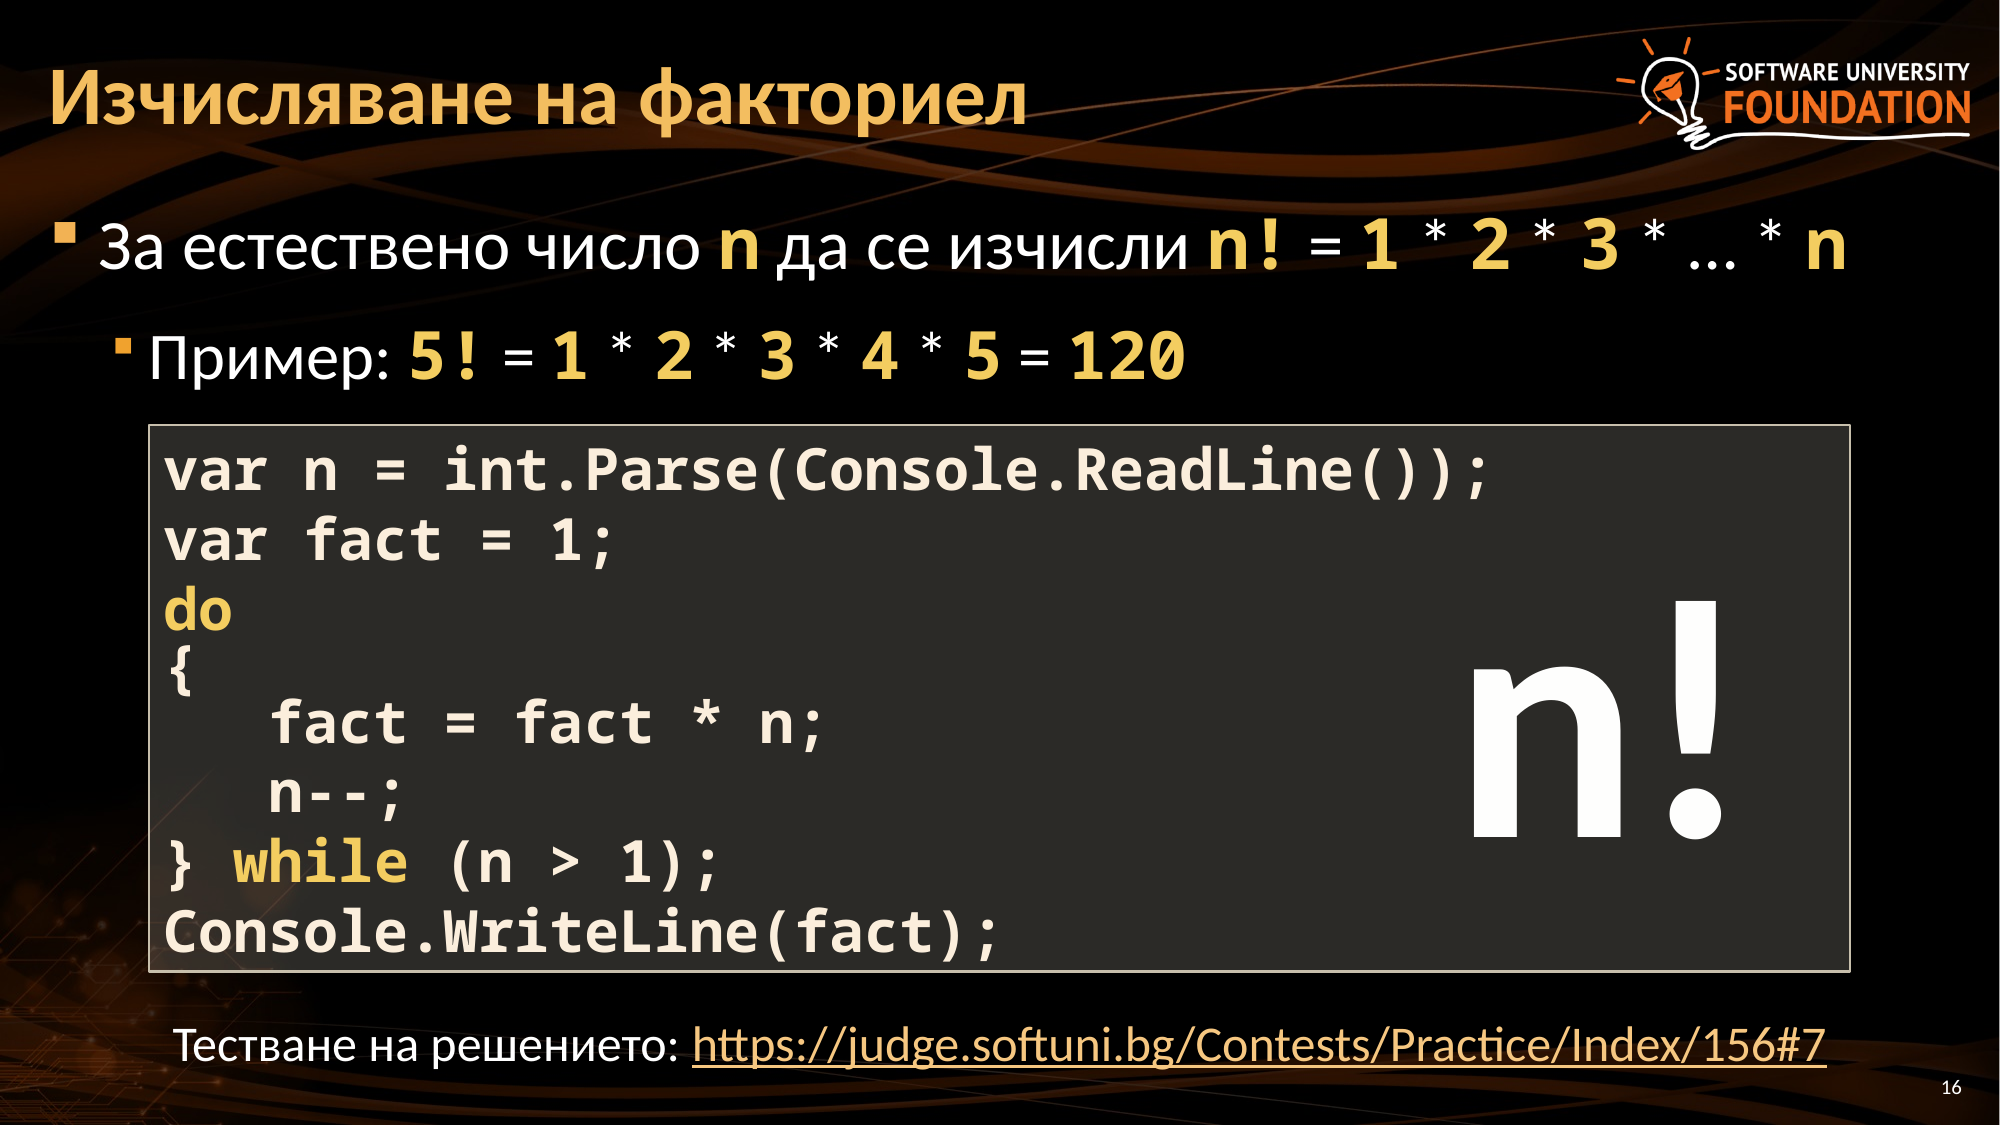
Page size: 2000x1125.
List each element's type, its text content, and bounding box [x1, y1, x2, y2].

title Изчисляване на факториел [30, 6, 1602, 189]
text_box Тестване на решението: https://judge.softuni.bg/Contests/Practice/Index/156#7 [124, 1004, 1875, 1080]
text_box n! [1438, 484, 1768, 914]
picture [0, 0, 2000, 1125]
text_box var n = int.Parse(Console.ReadLine()); var fact = 1; do { fact = fact * n; n--; } while (n > 1); Console.WriteLine(fact); [149, 424, 1850, 972]
list За естествено число n да се изчисли n! = 1 * 2 * 3 * … * n Пример: 5! = 1 * 2 * 3 * 4 * 5 = 120 [31, 188, 1968, 1103]
